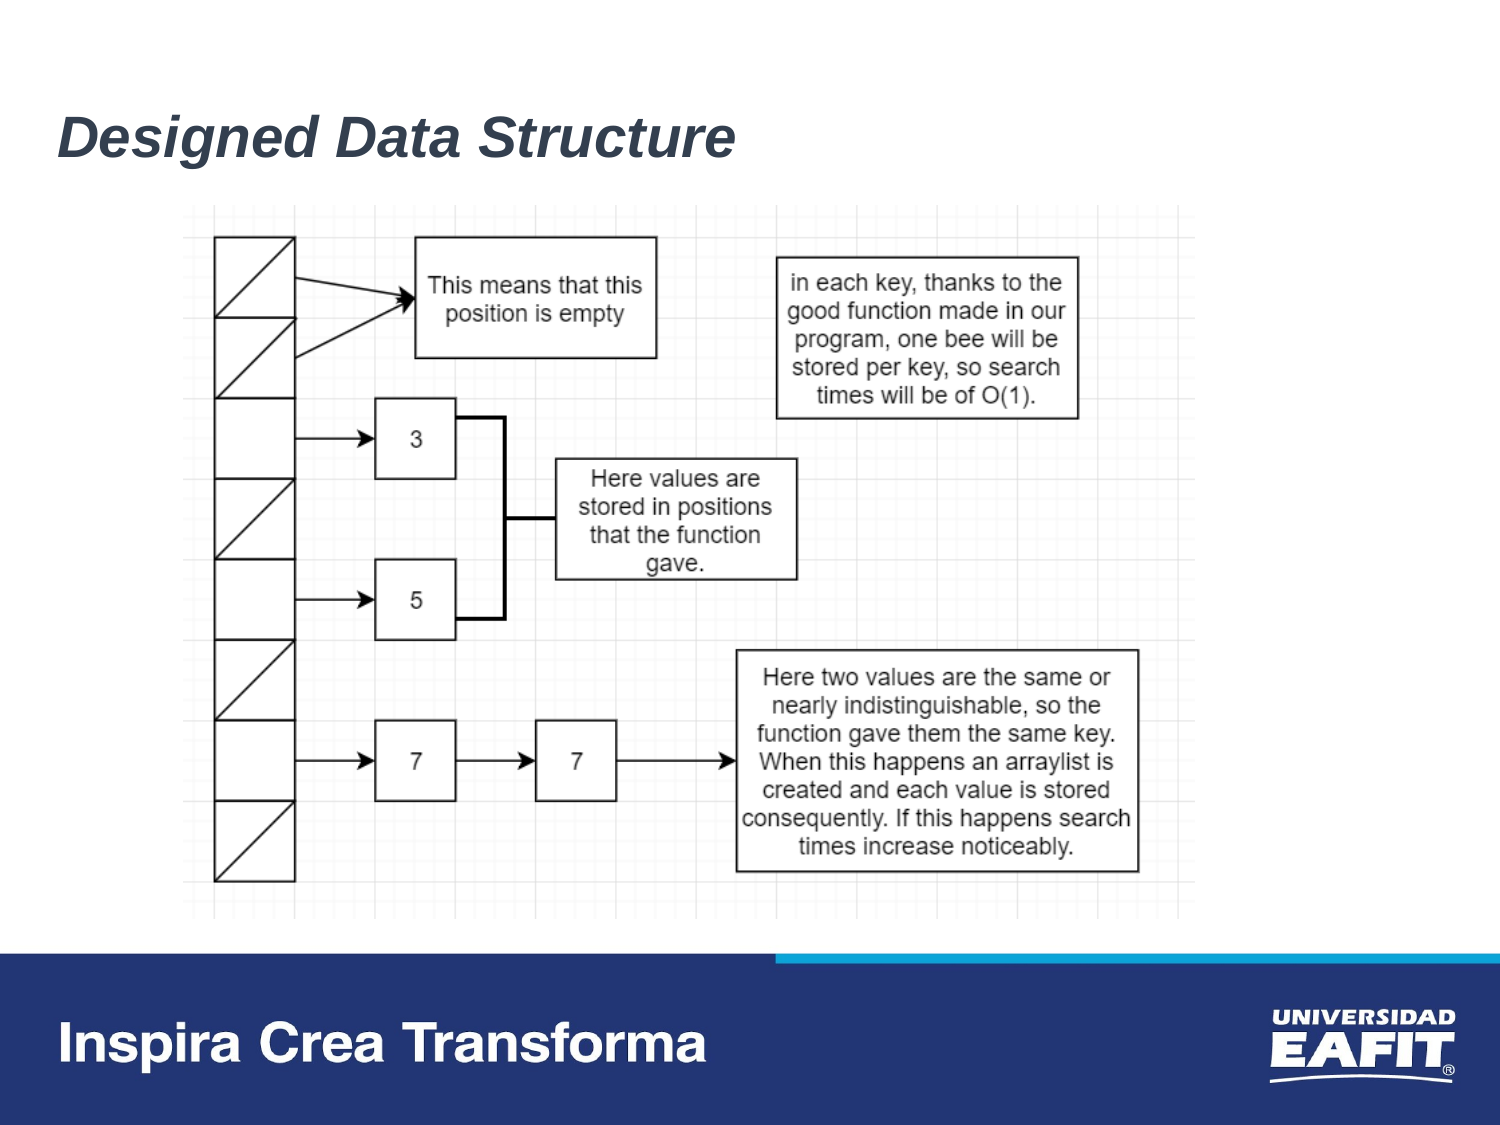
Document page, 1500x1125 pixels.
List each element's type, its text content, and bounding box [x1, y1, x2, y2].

picture [0, 0, 1500, 1125]
text_box Designed Data Structure [42, 88, 1336, 189]
